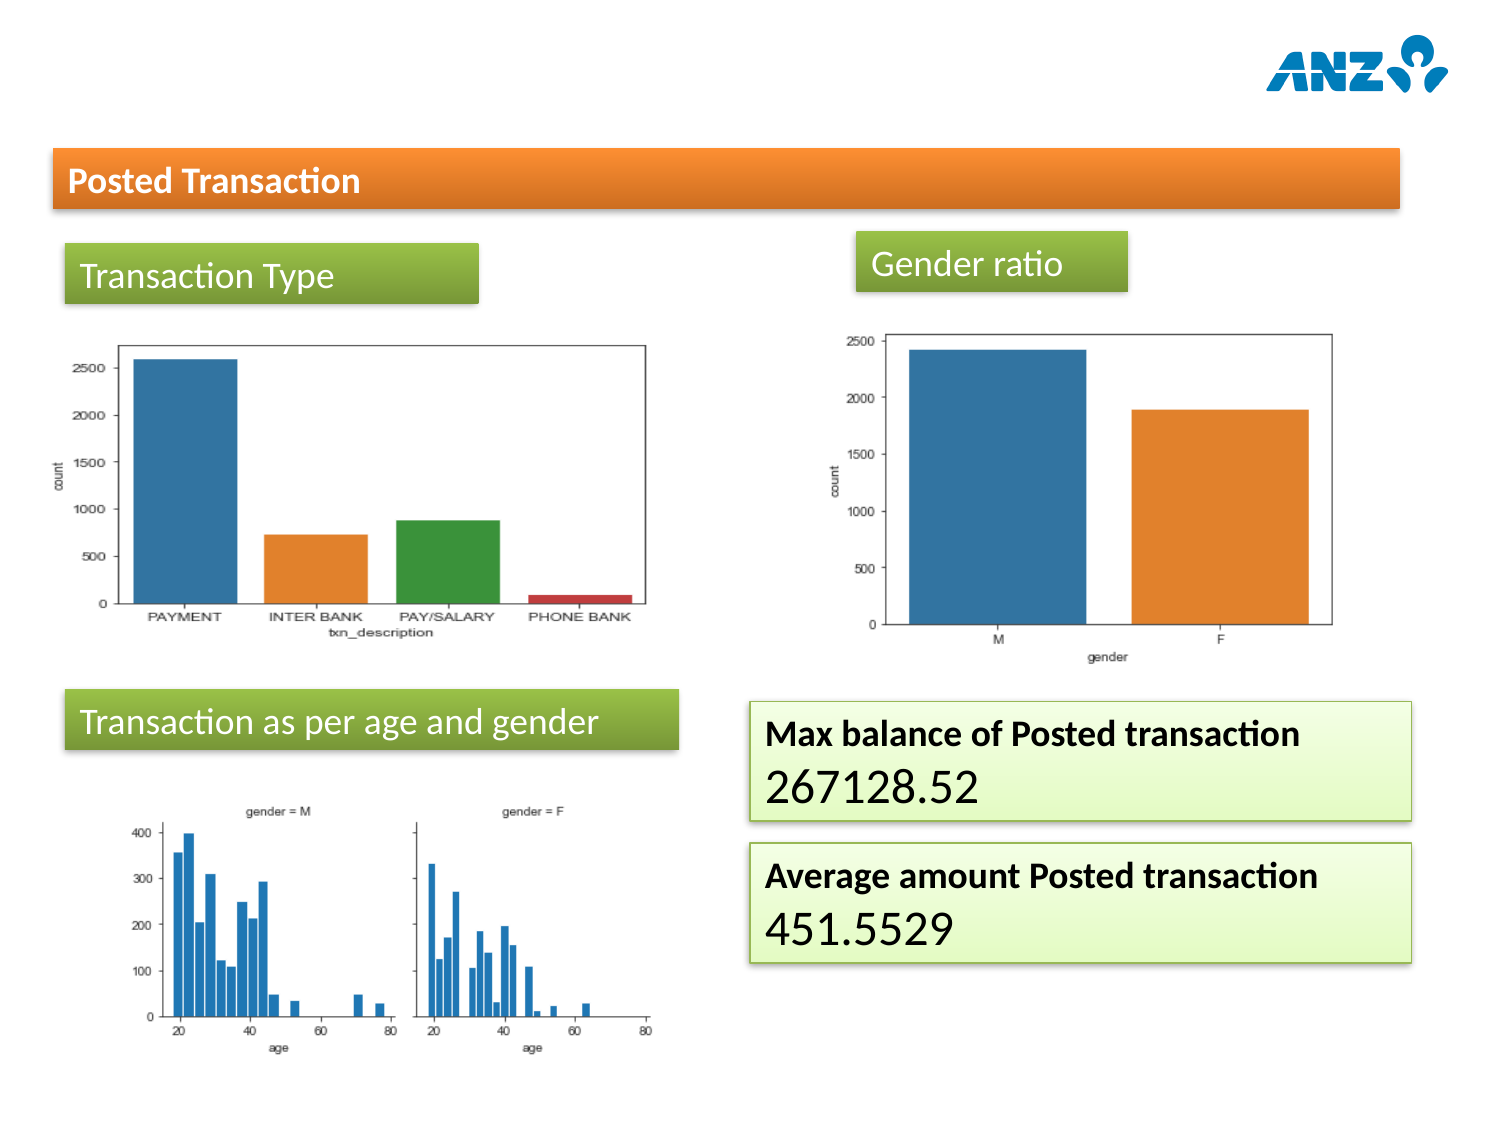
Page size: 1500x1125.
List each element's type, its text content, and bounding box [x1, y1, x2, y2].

text_box Gender ratio [856, 231, 1128, 292]
text_box Transaction Type [64, 243, 479, 304]
text_box Average amount Posted transaction 451.5529 [749, 842, 1412, 964]
text_box Max balance of Posted transaction 267128.52 [749, 701, 1412, 822]
picture [1257, 30, 1458, 97]
picture [123, 798, 661, 1063]
picture [41, 337, 656, 646]
picture [820, 325, 1341, 672]
text_box Transaction as per age and gender [64, 689, 680, 750]
text_box Posted Transaction [53, 148, 1400, 209]
